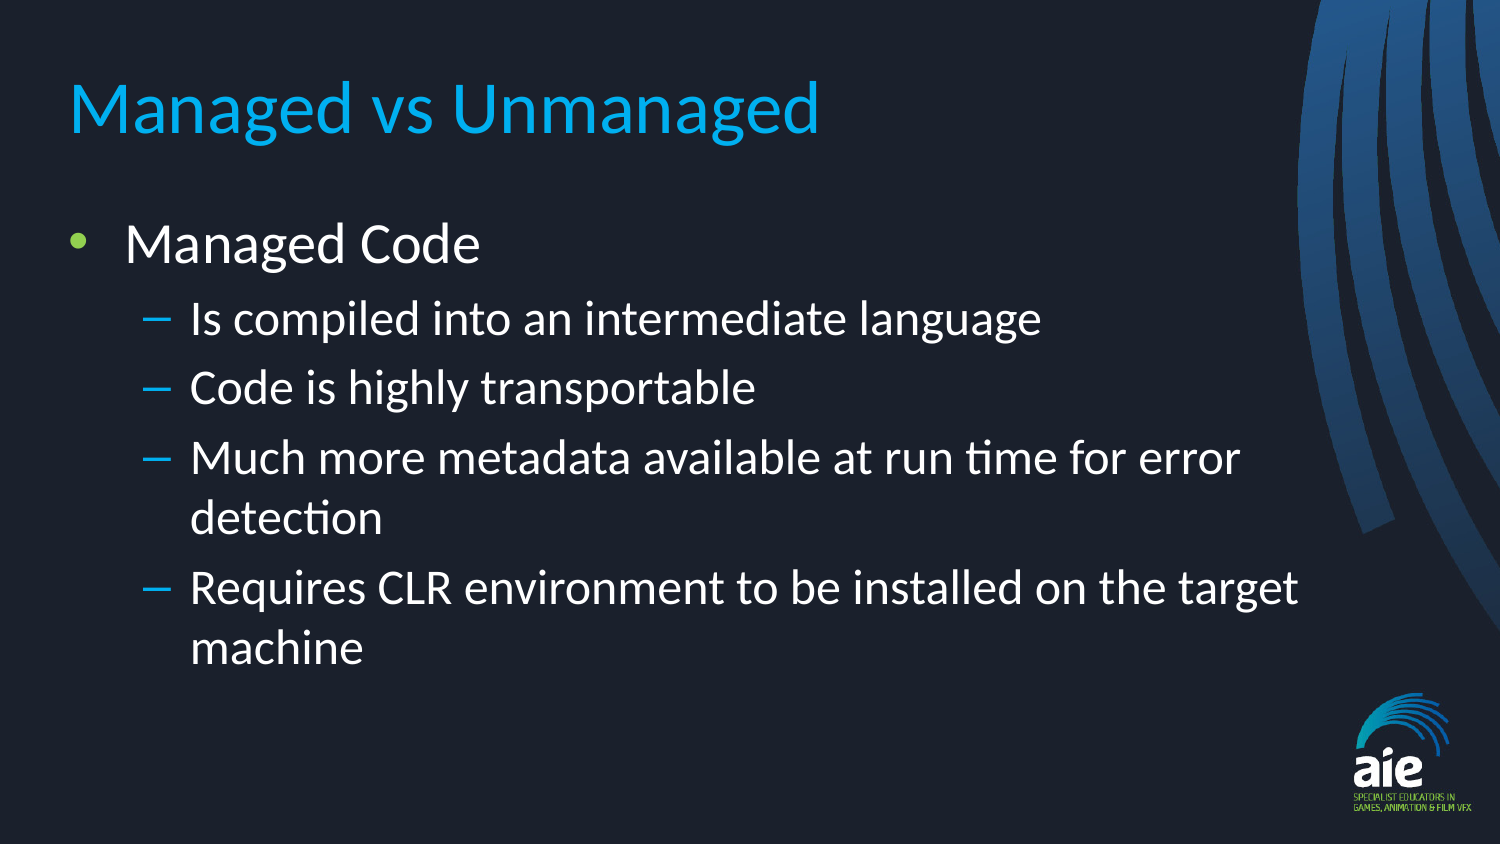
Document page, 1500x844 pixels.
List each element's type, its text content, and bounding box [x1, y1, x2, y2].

title Managed vs Unmanaged [53, 33, 1425, 175]
list Managed Code Is compiled into an intermediate language Code is highly transportable Much more metadata available at run time for error detection Requires CLR environment to be installed on the target machine [53, 197, 1329, 753]
picture [0, 0, 1500, 844]
